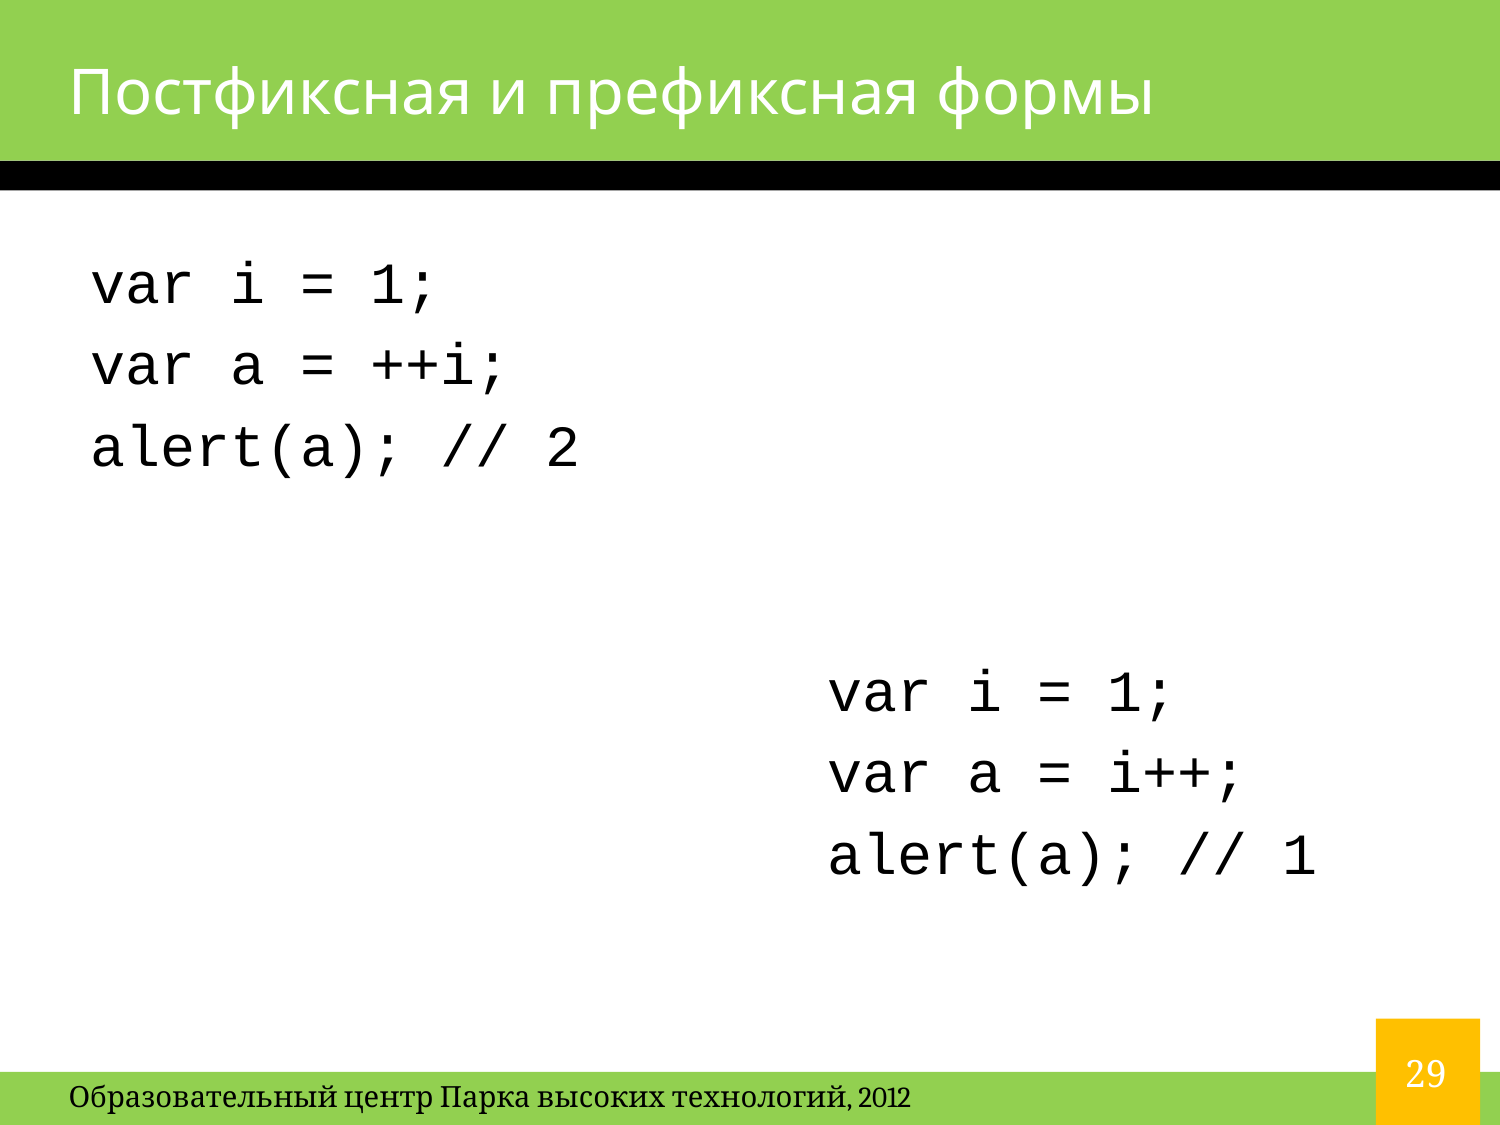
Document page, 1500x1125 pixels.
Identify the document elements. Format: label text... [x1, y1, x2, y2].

title Постфиксная и префиксная формы [53, 42, 1404, 135]
list var i = 1; var a = ++i; alert(a); // 2 [75, 237, 638, 616]
list var i = 1; var a = i++; alert(a); // 1 [812, 645, 1438, 1024]
slide_number 29 [1380, 1042, 1471, 1103]
